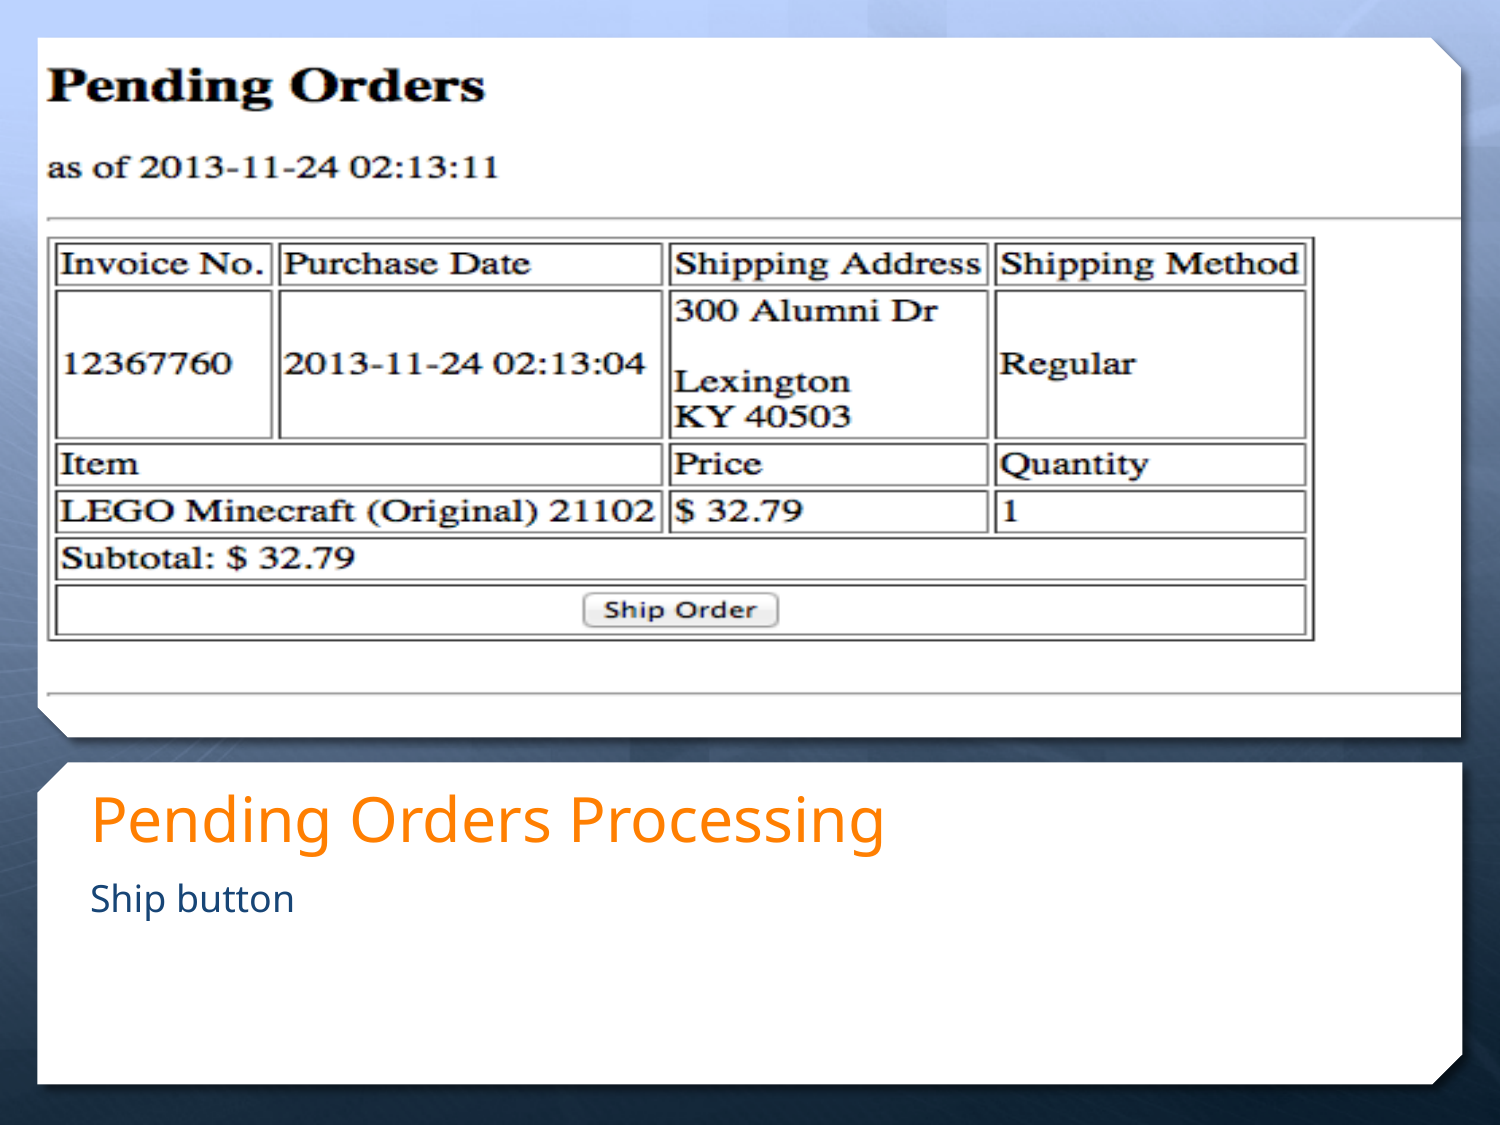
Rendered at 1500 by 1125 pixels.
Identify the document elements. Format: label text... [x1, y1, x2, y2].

picture [36, 36, 1462, 738]
list Ship button [75, 862, 1413, 998]
title Pending Orders Processing [75, 766, 1413, 862]
